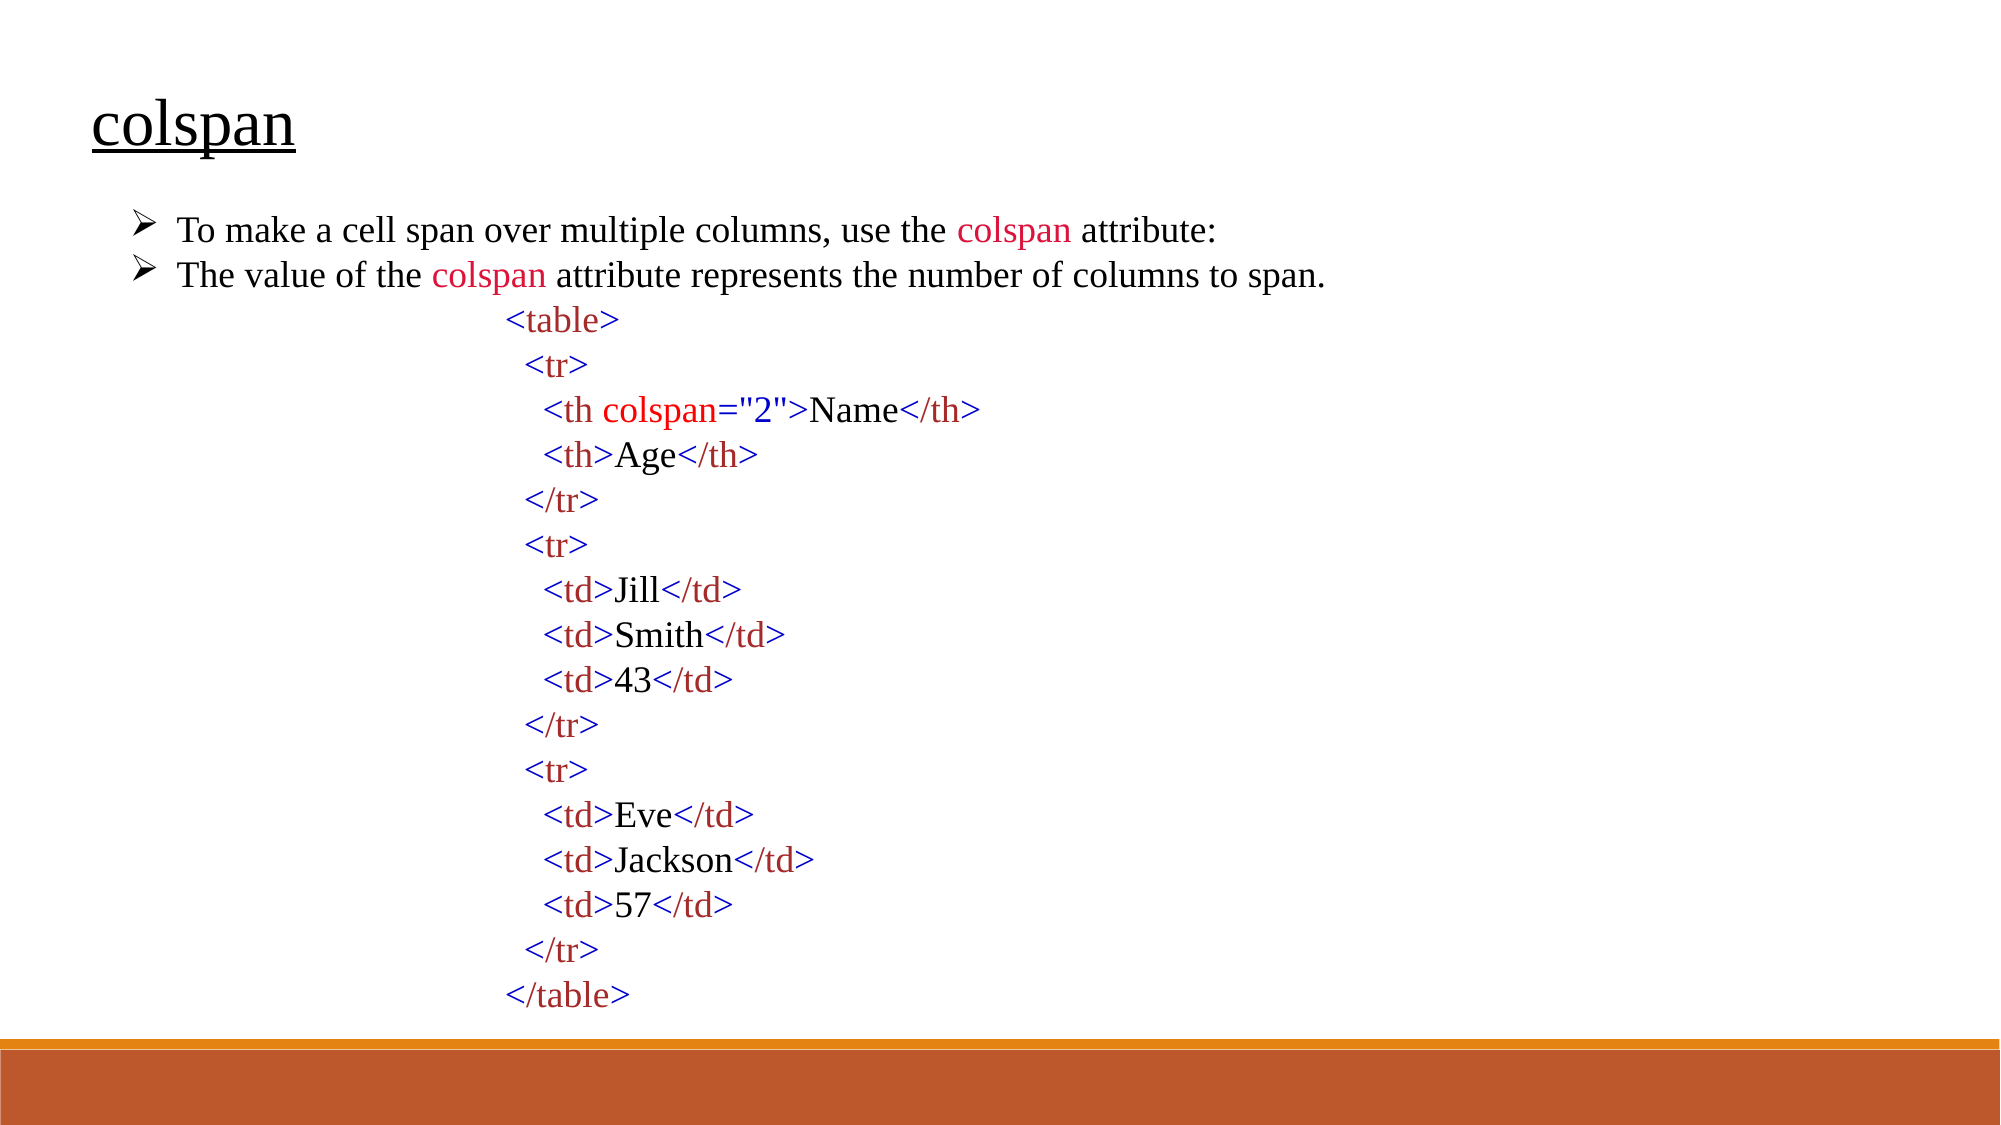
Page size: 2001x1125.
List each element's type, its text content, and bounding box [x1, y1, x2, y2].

text_box To make a cell span over multiple columns, use the colspan attribute: The value of the colspan attribute represents the number of columns to span. <table> <tr> <th colspan="2">Name</th> <th>Age</th> </tr> <tr> <td>Jill</td> <td>Smith</td> <td>43</td> </tr> <tr> <td>Eve</td> <td>Jackson</td> <td>57</td> </tr> </table> [114, 198, 1872, 1068]
text_box colspan [77, 71, 1856, 166]
